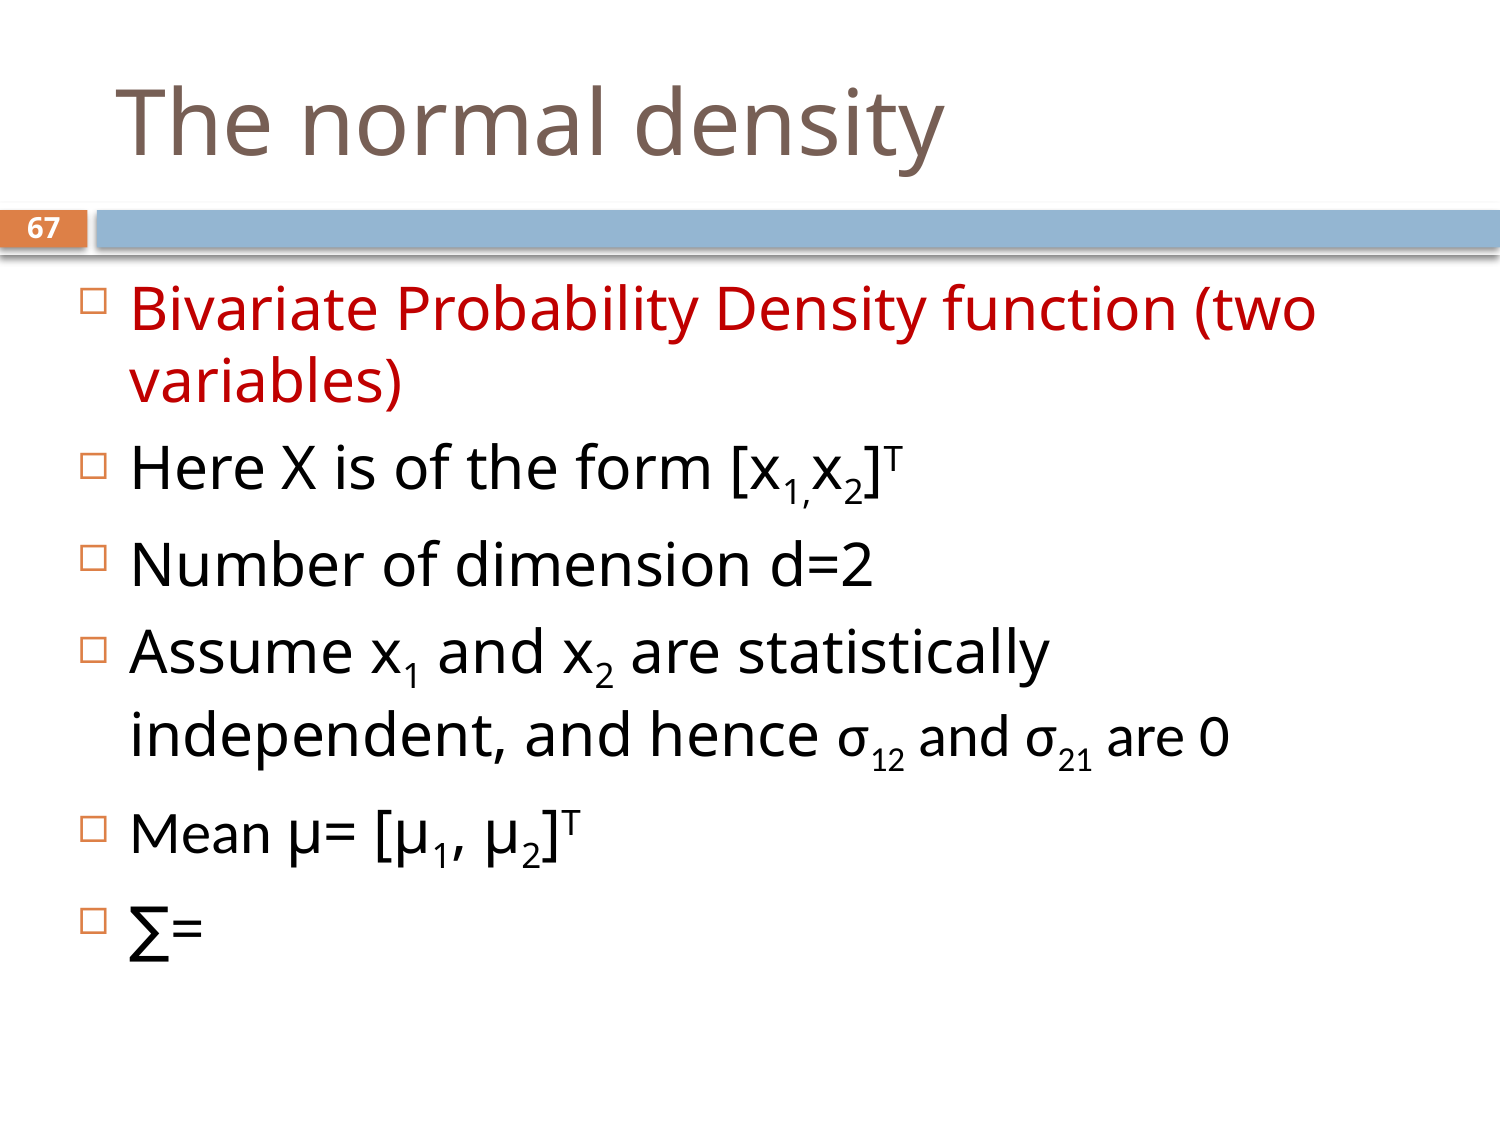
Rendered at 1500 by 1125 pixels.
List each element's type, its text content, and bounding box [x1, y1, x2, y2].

title The normal density [100, 37, 1438, 200]
slide_number 67 [0, 208, 88, 249]
